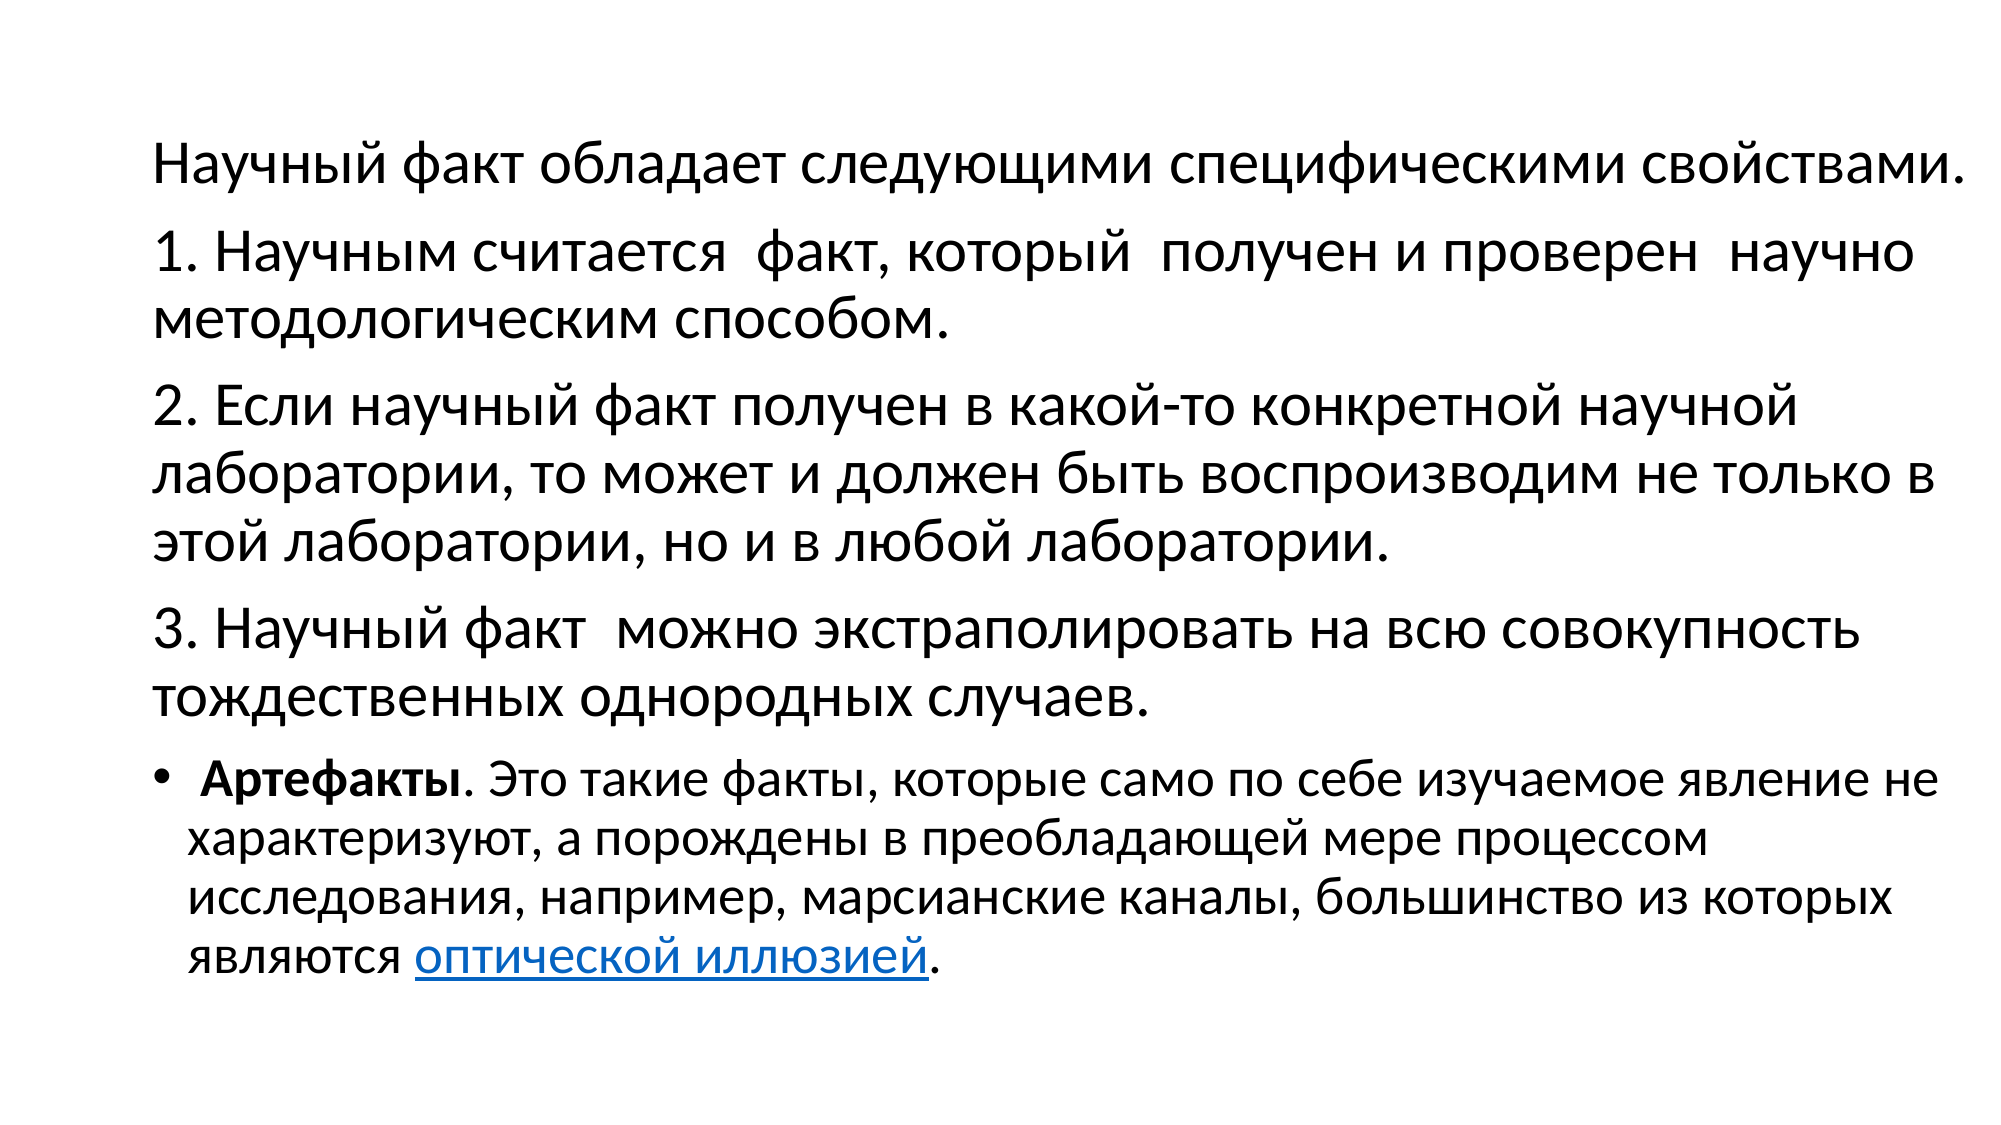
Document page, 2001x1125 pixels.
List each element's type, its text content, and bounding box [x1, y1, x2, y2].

list Научный факт обладает следующими специфическими свойствами. 1. Научным считается факт, который получен и проверен научно методологическим способом. 2. Если научный факт получен в какой-то конкретной научной лаборатории, то может и должен быть воспроизводим не только в этой лаборатории, но и в любой лаборатории. 3. Научный факт можно экстраполировать на всю совокупность тождественных однородных случаев. Артефакты. Это такие факты, которые само по себе изучаемое явление не характеризуют, а порождены в преобладающей мере процессом исследования, например, марсианские каналы, большинство из которых являются оптической иллюзией. [137, 122, 1989, 1105]
